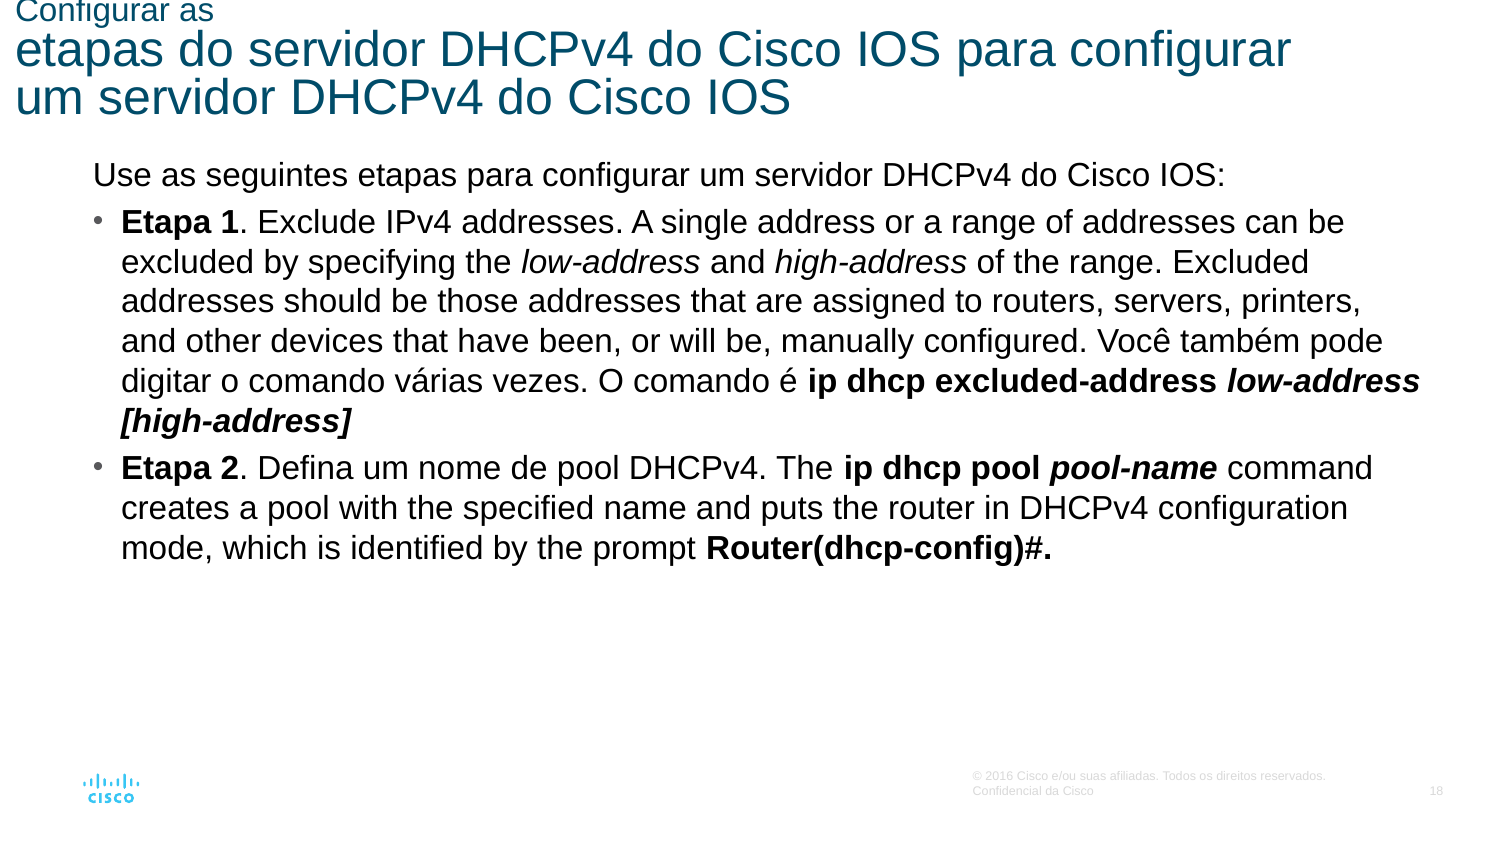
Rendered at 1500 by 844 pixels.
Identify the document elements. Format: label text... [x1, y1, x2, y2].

list Use as seguintes etapas para configurar um servidor DHCPv4 do Cisco IOS: Etapa 1. Exclude IPv4 addresses. A single address or a range of addresses can be excluded by specifying the low-address and high-address of the range. Excluded addresses should be those addresses that are assigned to routers, servers, printers, and other devices that have been, or will be, manually configured. Você também pode digitar o comando várias vezes. O comando é ip dhcp excluded-address low-address [high-address] Etapa 2. Defina um nome de pool DHCPv4. The ip dhcp pool pool-name command creates a pool with the specified name and puts the router in DHCPv4 configuration mode, which is identified by the prompt Router(dhcp-config)#. [77, 145, 1437, 752]
title Configurar as etapas do servidor DHCPv4 do Cisco IOS para configurar um servidor DHCPv4 do Cisco IOS [0, 0, 1369, 121]
